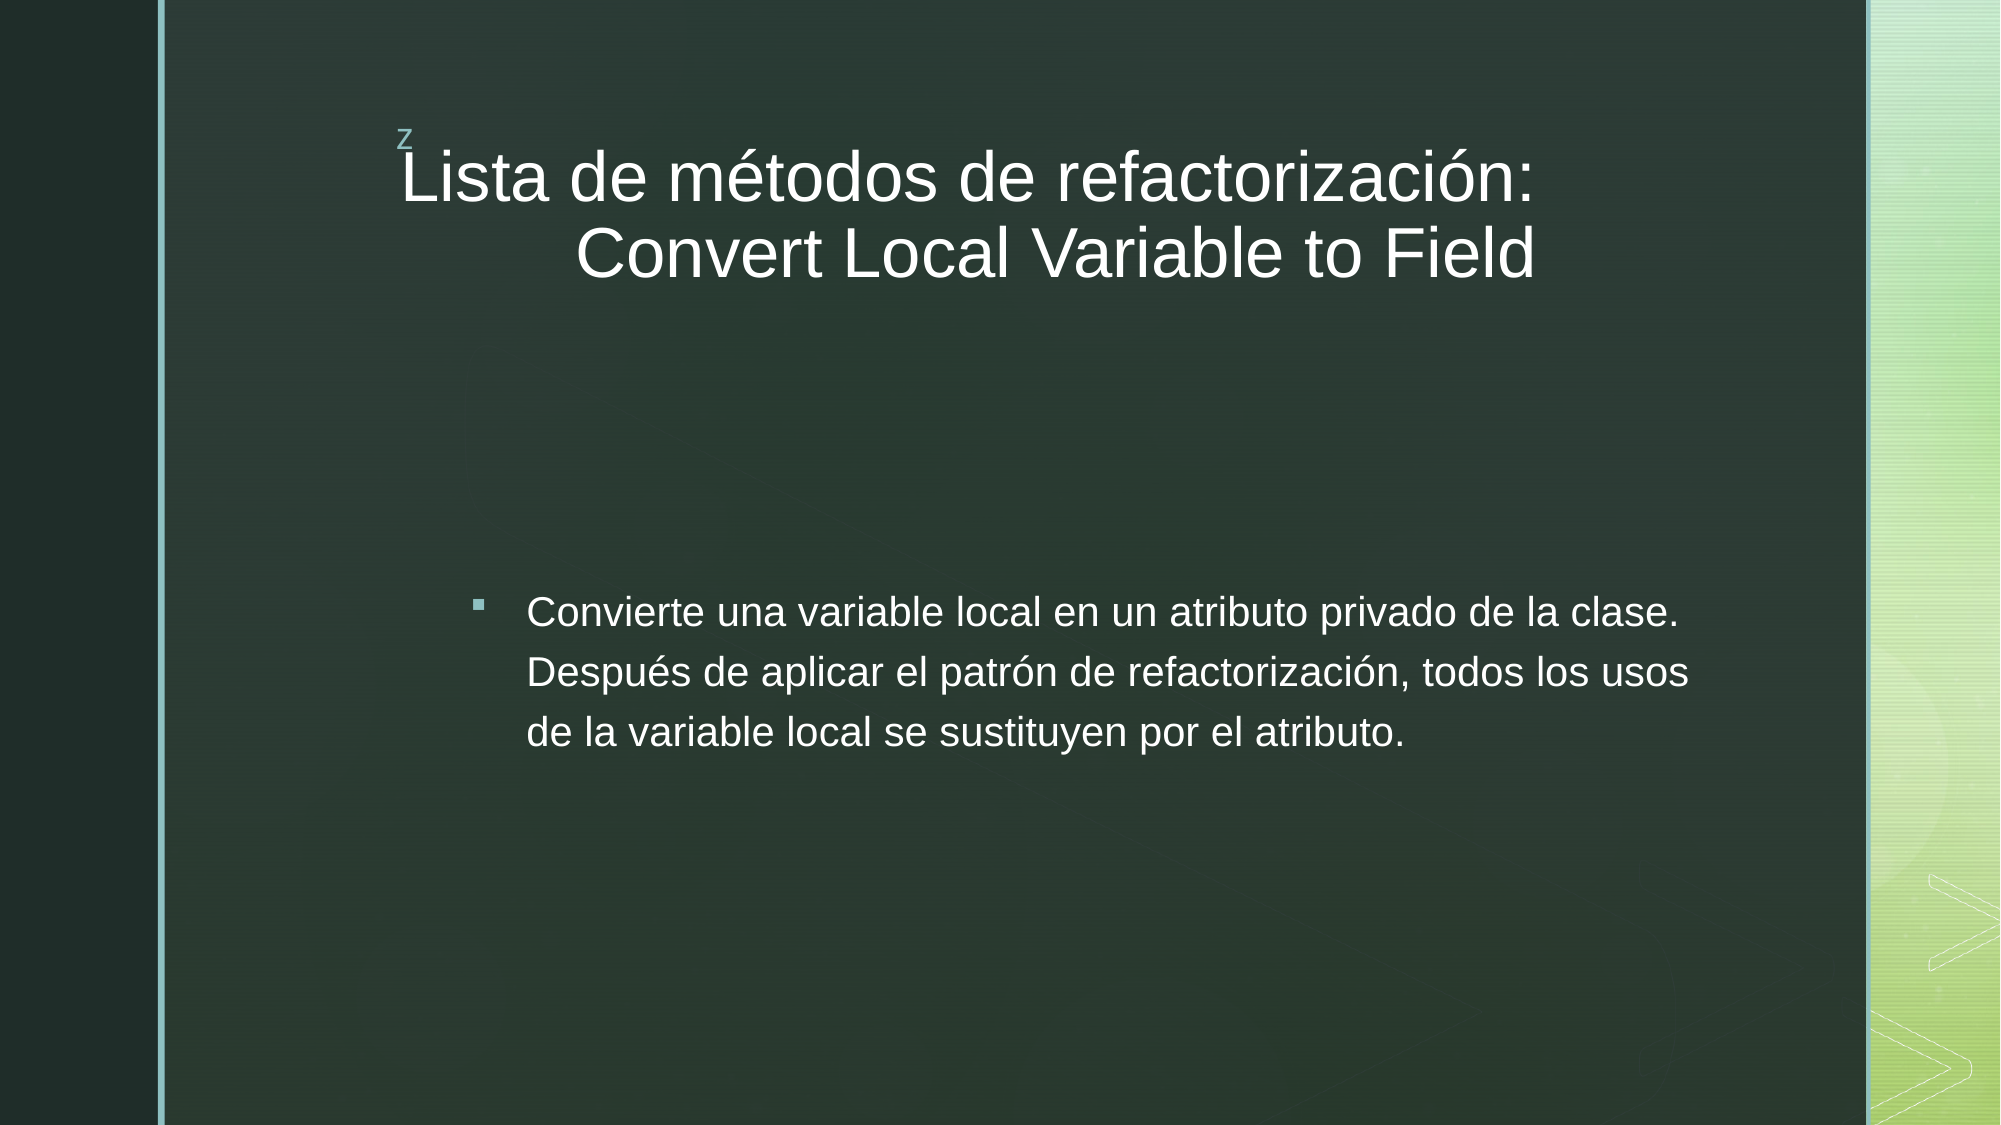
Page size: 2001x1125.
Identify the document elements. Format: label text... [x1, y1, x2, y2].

picture [1871, 0, 2001, 1125]
list Convierte una variable local en un atributo privado de la clase. Después de aplicar el patrón de refactorización, todos los usos de la variable local se sustituyen por el atributo. [454, 336, 1734, 993]
title Lista de métodos de refactorización: Convert Local Variable to Field [246, 132, 1553, 310]
